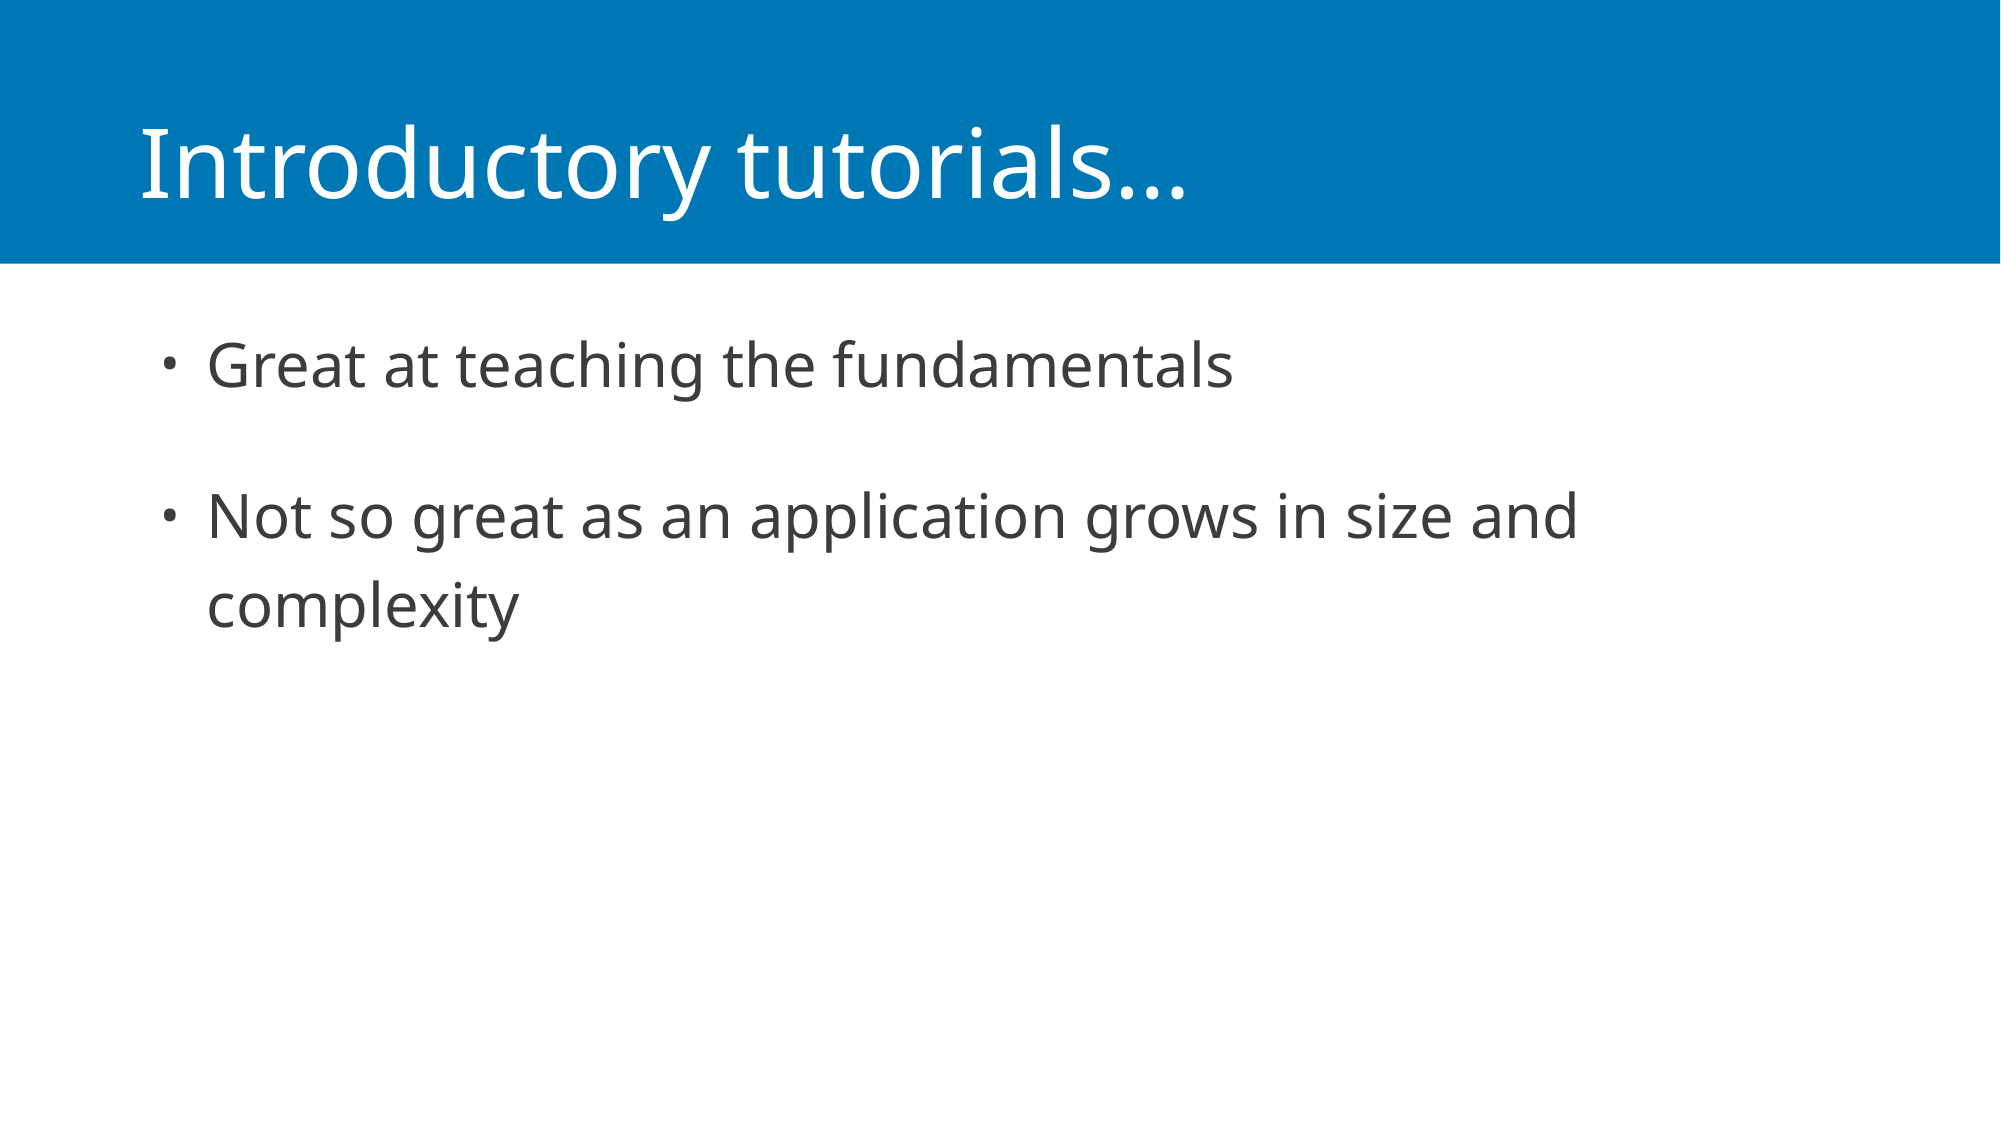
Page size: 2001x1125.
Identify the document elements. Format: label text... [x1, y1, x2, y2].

list Great at teaching the fundamentals Not so great as an application grows in size and complexity [139, 290, 1861, 966]
title Introductory tutorials… [139, 79, 1861, 238]
